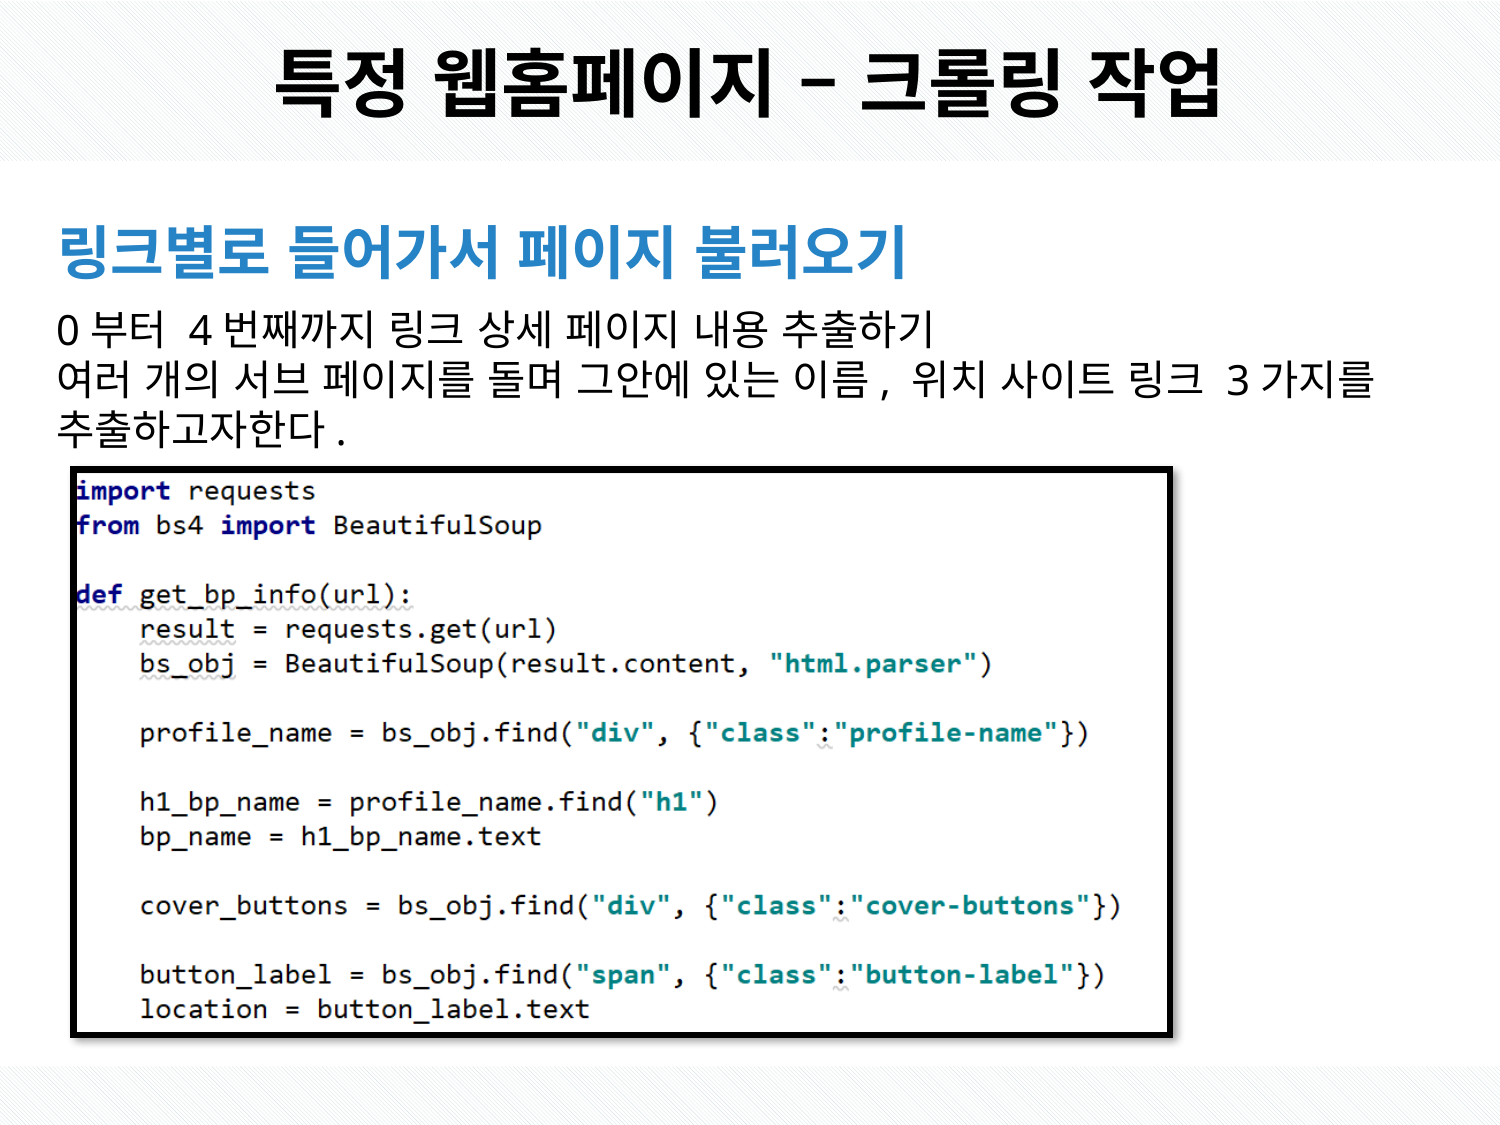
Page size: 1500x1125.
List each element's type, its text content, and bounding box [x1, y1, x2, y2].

list 링크별로 들어가서 페이지 불러오기 [41, 208, 1500, 1071]
picture [76, 472, 1168, 1033]
title 특정 웹홈페이지 – 크롤링 작업 [0, 1, 1500, 161]
text_box 0부터 4번째까지 링크 상세 페이지 내용 추출하기 여러 개의 서브 페이지를 돌며 그안에 있는 이름, 위치 사이트 링크 3가지를 추출하고자한다. [41, 296, 1424, 462]
